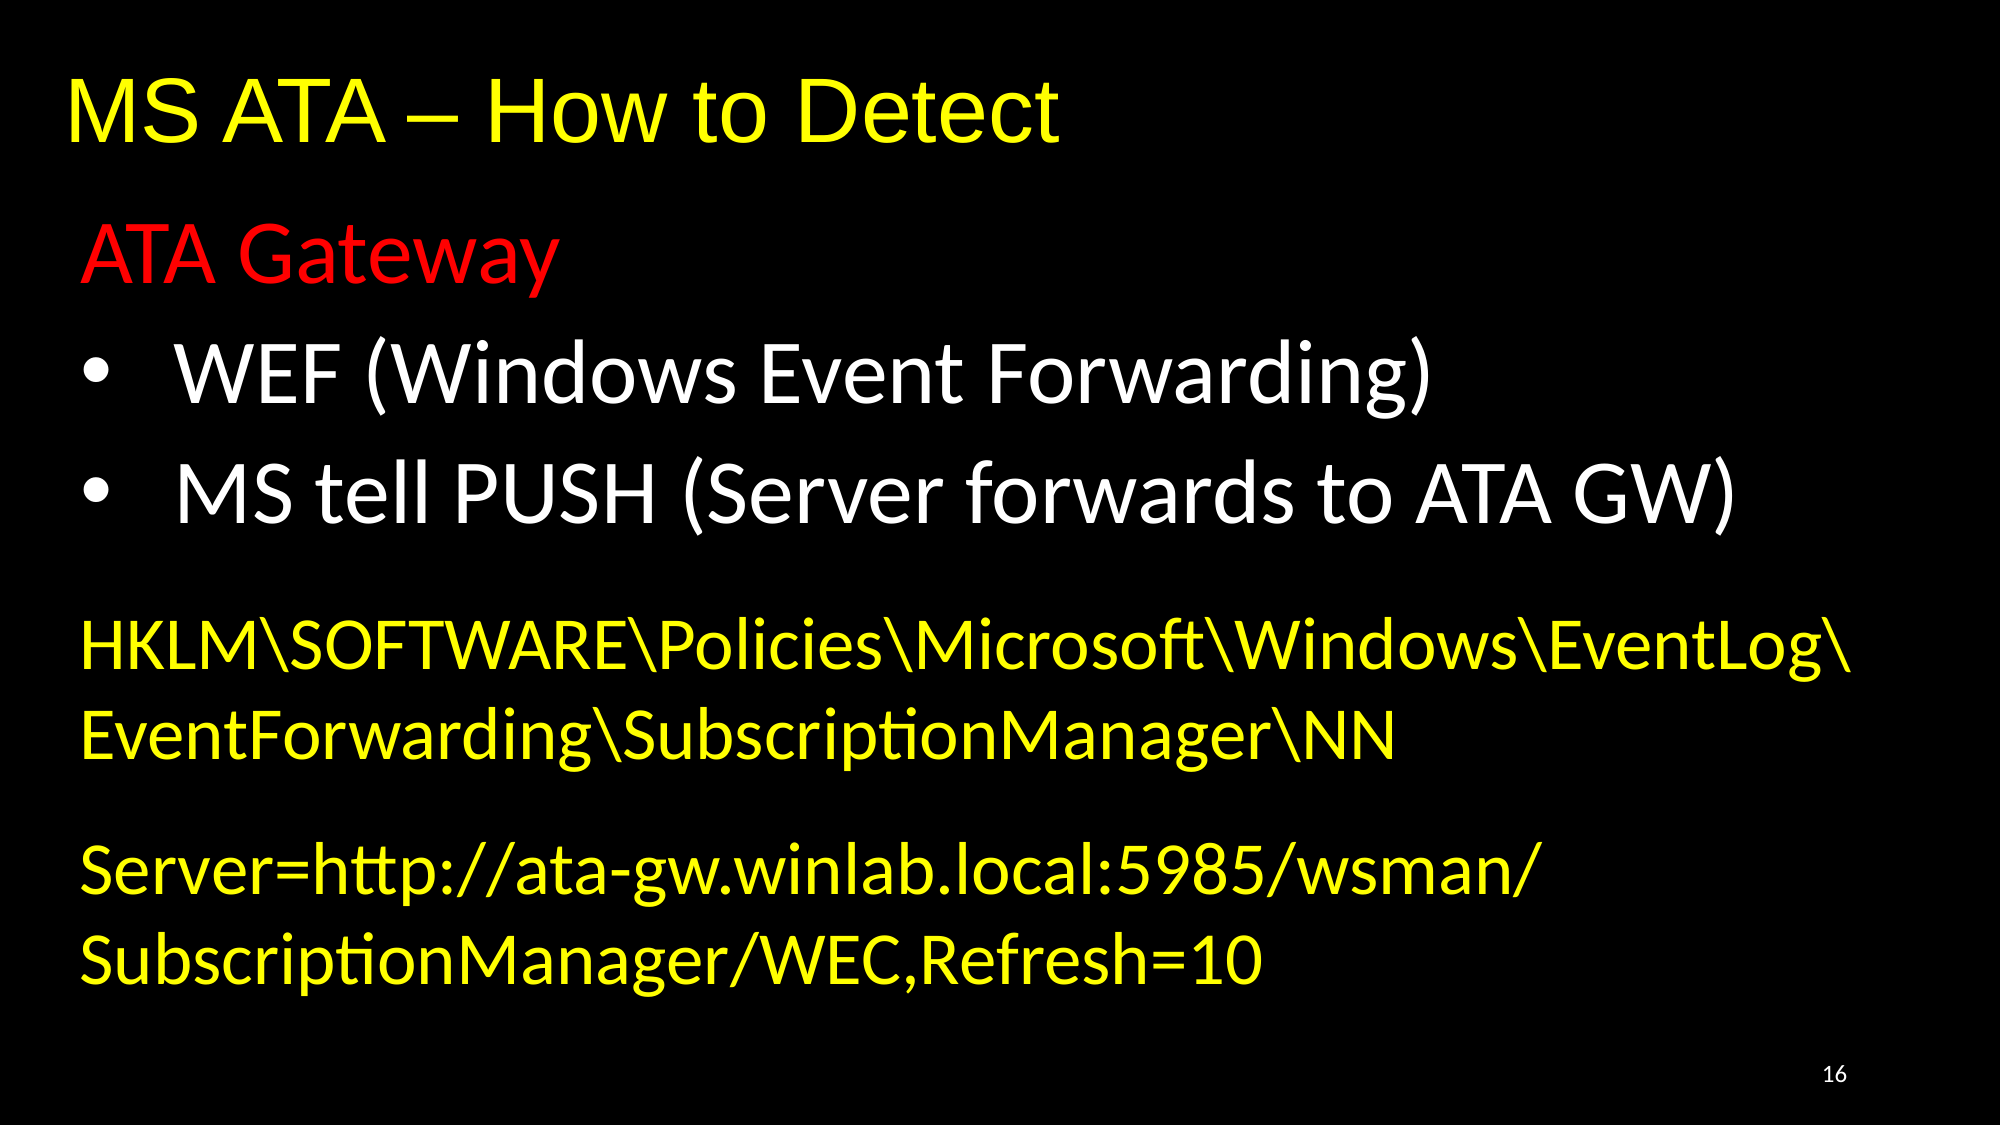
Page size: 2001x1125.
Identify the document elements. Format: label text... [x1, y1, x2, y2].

subtitle ATA Gateway WEF (Windows Event Forwarding) MS tell PUSH (Server forwards to ATA GW) [64, 197, 1871, 560]
text_box HKLM\SOFTWARE\Policies\Microsoft\Windows\EventLog\EventForwarding\SubscriptionManager\NN [64, 587, 1889, 783]
slide_number 16 [1412, 1042, 1863, 1103]
text_box Server=http://ata-gw.winlab.local:5985/wsman/SubscriptionManager/WEC,Refresh=10 [64, 812, 1787, 1007]
title MS ATA – How to Detect [49, 24, 1551, 170]
